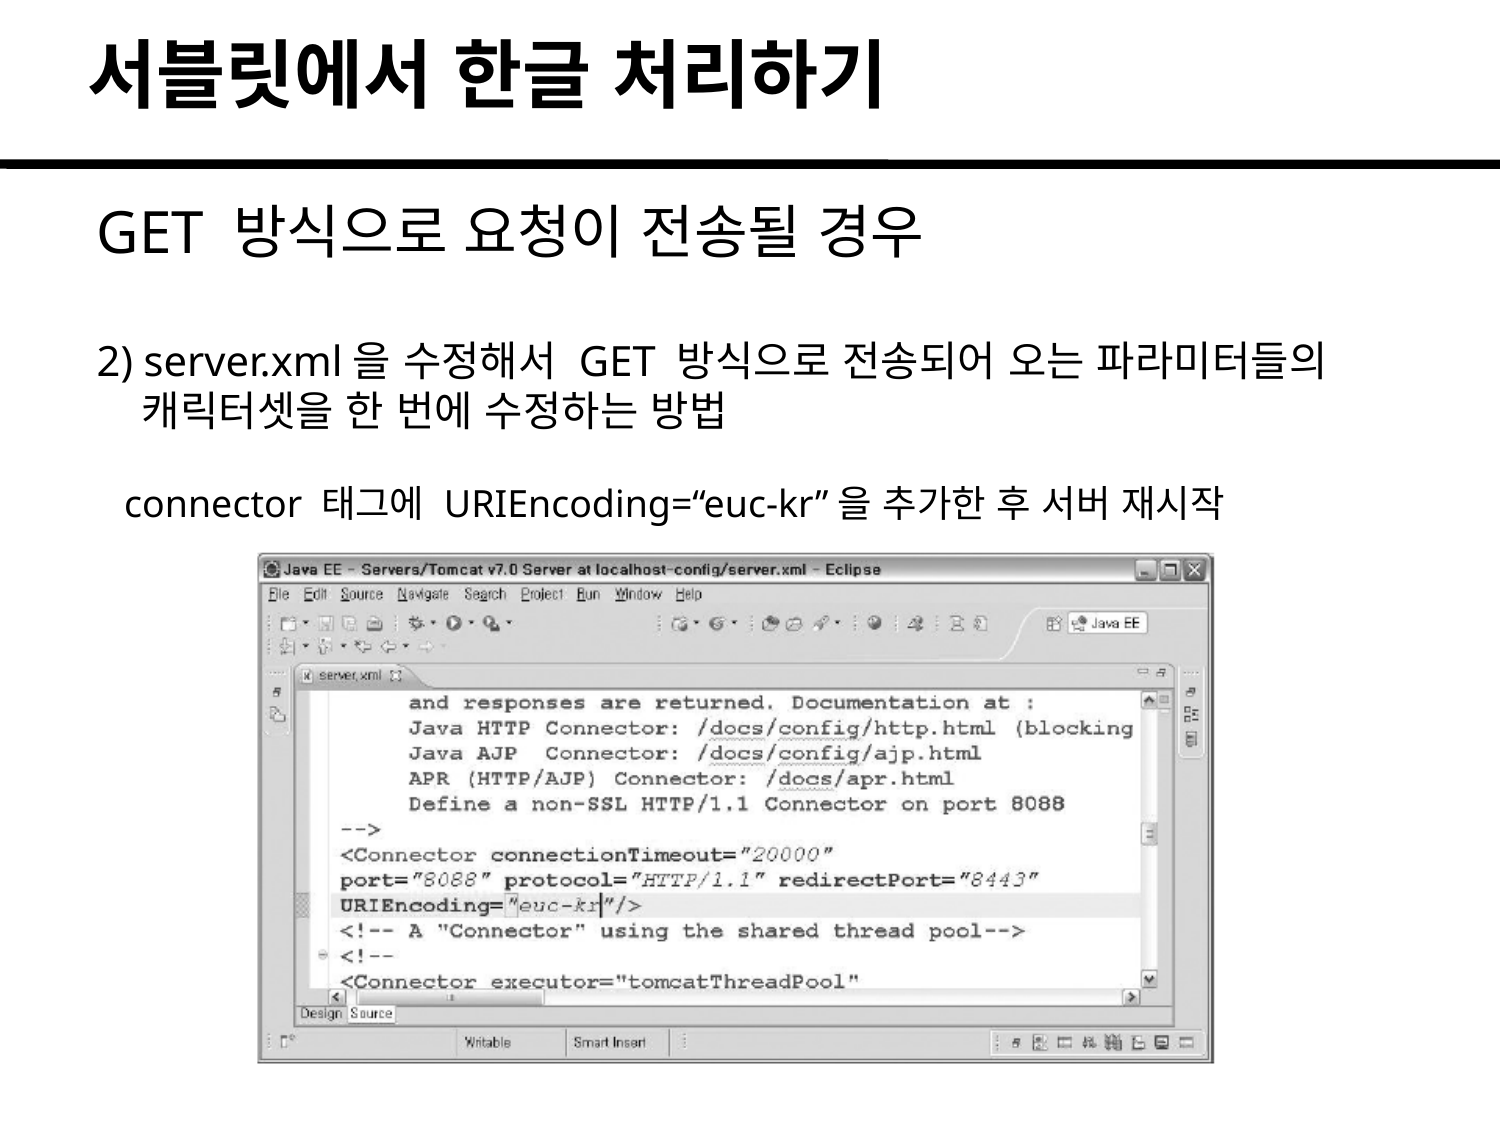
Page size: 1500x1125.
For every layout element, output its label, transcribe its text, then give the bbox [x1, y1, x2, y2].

picture [252, 550, 1219, 1070]
text_box 서블릿에서 한글 처리하기 [72, 19, 904, 125]
text_box GET 방식으로 요청이 전송될 경우 2) server.xml을 수정해서 GET 방식으로 전송되어 오는 파라미터들의 캐릭터셋을 한 번에 수정하는 방법 connector 태그에 URIEncoding=“euc-kr”을 추가한 후 서버 재시작 [81, 187, 1465, 763]
